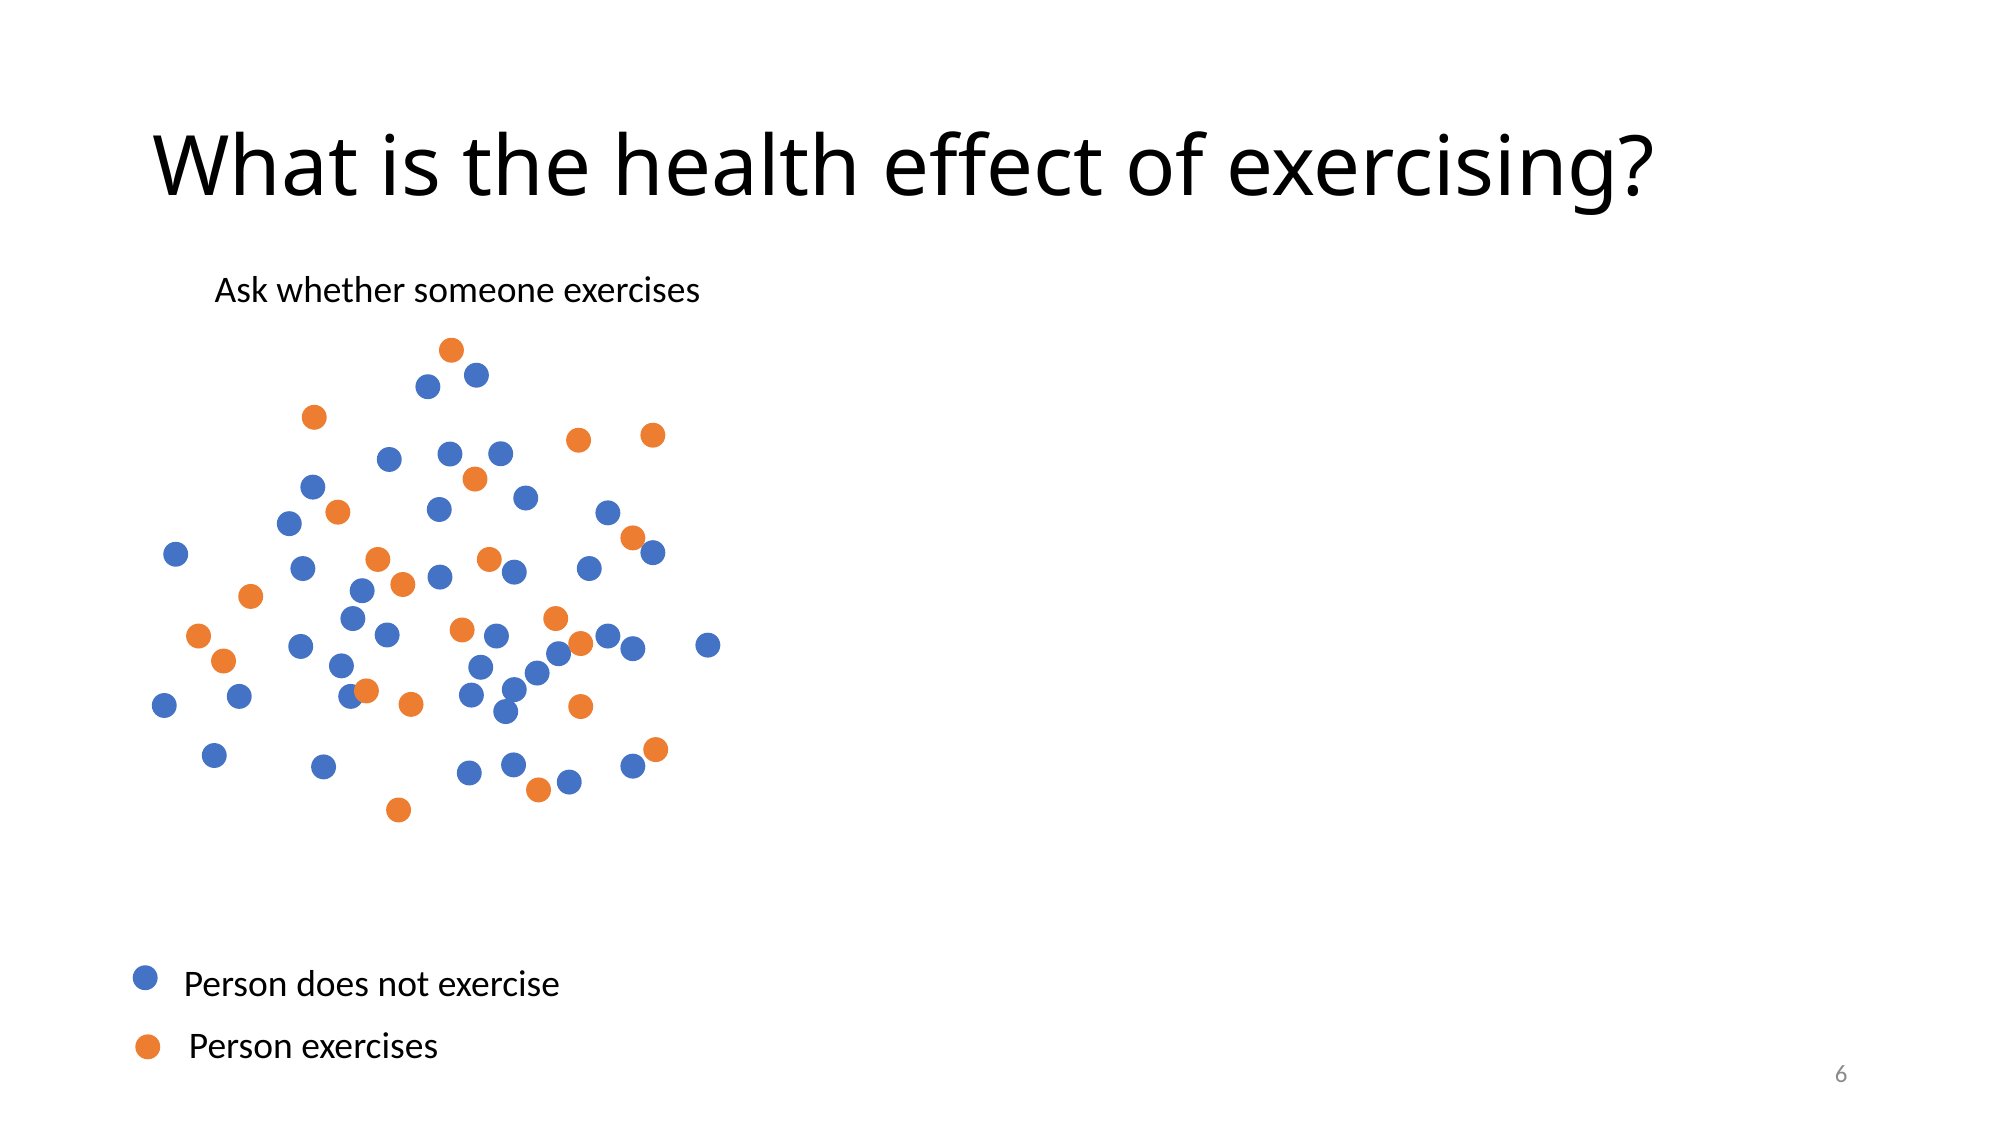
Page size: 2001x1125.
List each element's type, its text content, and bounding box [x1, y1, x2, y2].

text_box [300, 474, 326, 500]
text_box [238, 583, 264, 609]
text_box Ask whether someone exercises [165, 257, 750, 318]
text_box [427, 564, 453, 590]
text_box [390, 572, 416, 597]
text_box [338, 683, 362, 709]
text_box [301, 404, 327, 430]
text_box [493, 699, 519, 725]
text_box [501, 677, 527, 702]
text_box [374, 622, 400, 648]
text_box [620, 525, 646, 551]
text_box [543, 606, 569, 632]
text_box [576, 556, 602, 582]
title What is the health effect of exercising? [137, 59, 1863, 278]
text_box [328, 653, 354, 679]
text_box [468, 654, 494, 680]
text_box [151, 693, 177, 718]
text_box [201, 743, 227, 768]
text_box [695, 632, 721, 658]
text_box [353, 678, 379, 704]
text_box [415, 374, 441, 400]
text_box [640, 540, 666, 566]
text_box [288, 633, 314, 659]
text_box [449, 617, 475, 643]
text_box [501, 559, 527, 585]
text_box [566, 427, 592, 453]
text_box [163, 541, 189, 567]
text_box [211, 648, 237, 674]
text_box [426, 497, 452, 522]
text_box [526, 777, 552, 803]
text_box [463, 362, 489, 388]
text_box [643, 737, 669, 763]
text_box [595, 500, 621, 526]
text_box [340, 606, 366, 632]
text_box Person exercises [174, 1014, 492, 1074]
text_box [226, 683, 252, 709]
text_box [456, 760, 482, 786]
text_box [438, 337, 464, 363]
text_box Person does not exercise [169, 951, 754, 1012]
text_box [376, 447, 402, 472]
text_box [276, 511, 302, 537]
text_box [365, 546, 391, 572]
text_box [568, 694, 594, 720]
text_box [546, 641, 572, 667]
text_box [437, 441, 463, 467]
text_box [462, 466, 488, 492]
text_box [325, 499, 351, 525]
text_box [349, 578, 375, 604]
text_box [513, 485, 539, 511]
text_box [595, 623, 621, 649]
text_box [556, 769, 582, 795]
text_box [640, 422, 666, 448]
text_box [620, 636, 646, 662]
text_box [132, 965, 158, 991]
text_box [568, 631, 594, 657]
slide_number 6 [1412, 1042, 1863, 1103]
text_box [501, 752, 527, 778]
text_box [186, 623, 212, 649]
text_box [398, 691, 424, 717]
text_box [488, 441, 514, 467]
text_box [476, 546, 502, 572]
text_box [386, 797, 412, 823]
text_box [524, 660, 550, 686]
text_box [135, 1034, 161, 1060]
text_box [620, 753, 646, 779]
text_box [458, 682, 484, 708]
text_box [311, 754, 337, 780]
text_box [290, 556, 316, 582]
text_box [483, 623, 509, 649]
